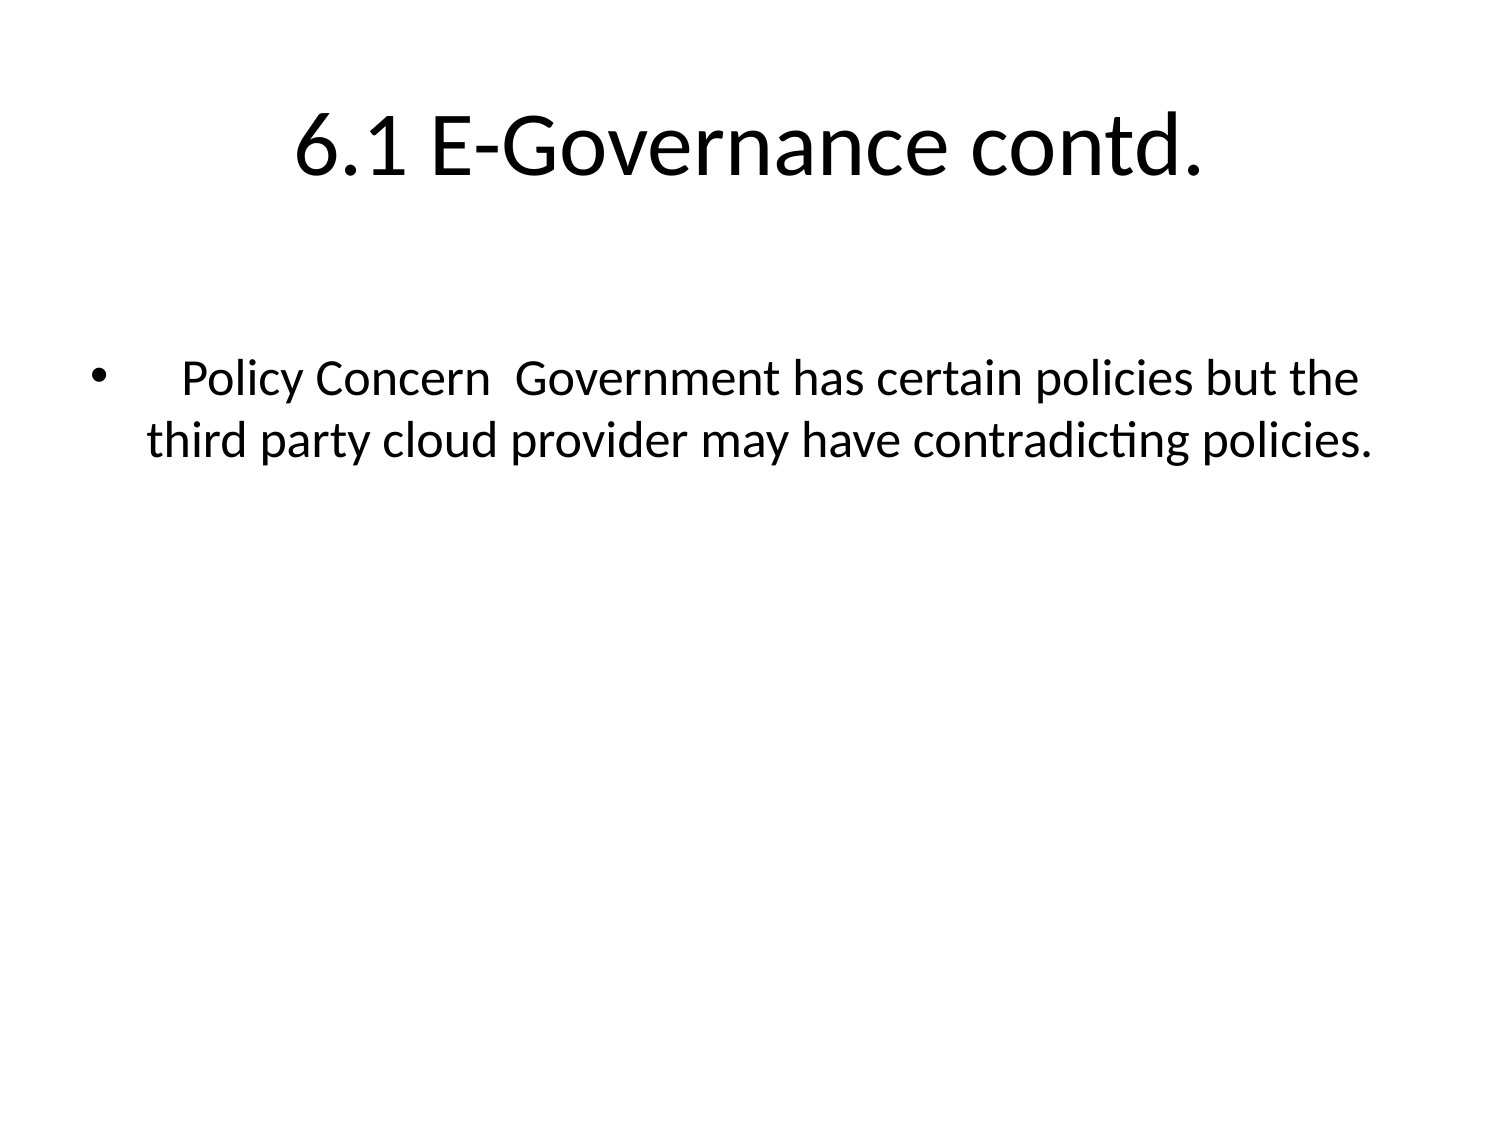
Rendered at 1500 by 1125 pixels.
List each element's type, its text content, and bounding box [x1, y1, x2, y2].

list Policy Concern Government has certain policies but the third party cloud provider may have contradicting policies. [75, 262, 1425, 1005]
title 6.1 E-Governance contd. [75, 45, 1425, 233]
